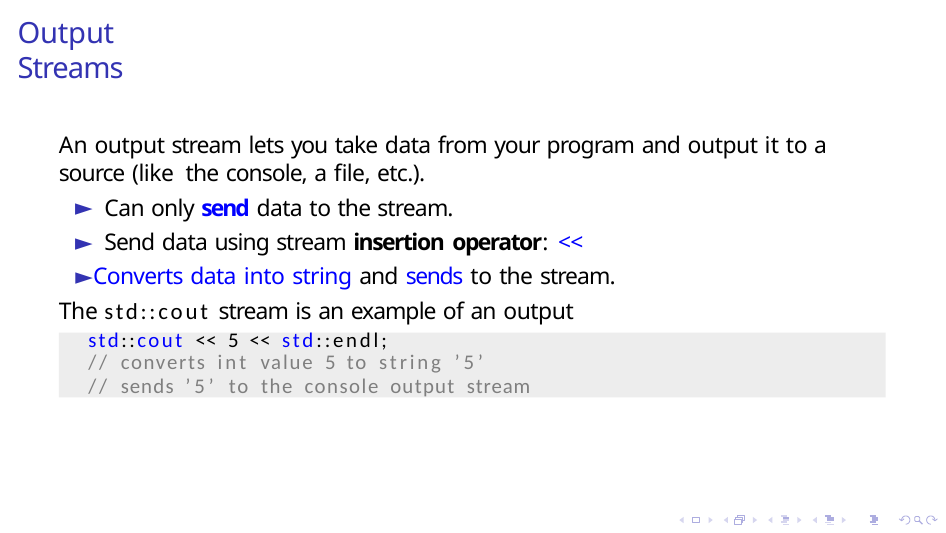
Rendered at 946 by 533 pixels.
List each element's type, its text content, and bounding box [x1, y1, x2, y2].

text_box An output stream lets you take data from your program and output it to a source (like the console, a file, etc.). Can only send data to the stream. Send data using stream insertion operator: << Converts data into string and sends to the stream. The std::cout stream is an example of an output stream. [52, 129, 892, 358]
text_box std::cout << 5 << std::endl; // converts int value 5 to string ’5’ // sends ’5’ to the console output stream [58, 332, 886, 398]
title Output Streams [15, 11, 216, 104]
